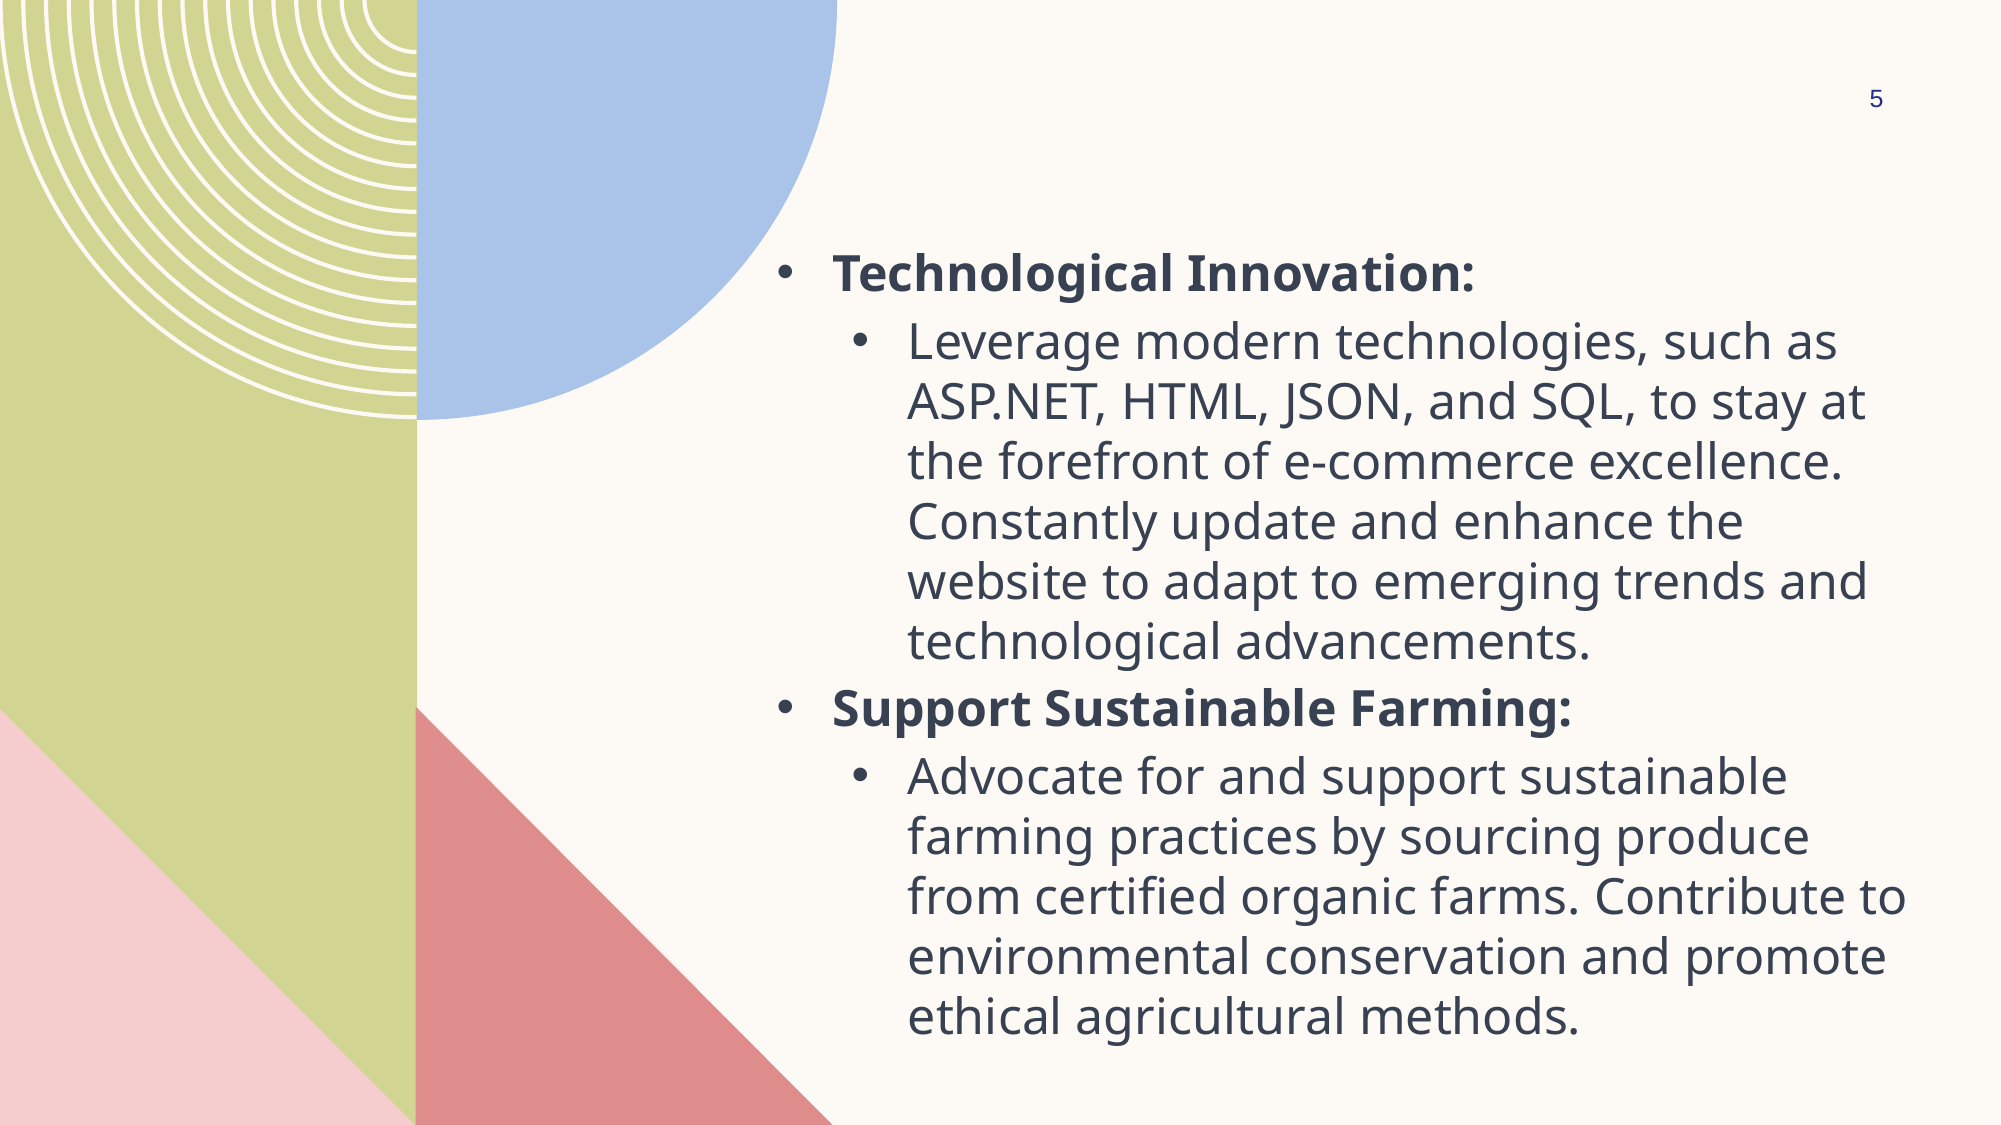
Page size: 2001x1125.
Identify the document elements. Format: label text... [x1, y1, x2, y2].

list Technological Innovation: Leverage modern technologies, such as ASP.NET, HTML, JSON, and SQL, to stay at the forefront of e-commerce excellence. Constantly update and enhance the website to adapt to emerging trends and technological advancements. Support Sustainable Farming: Advocate for and support sustainable farming practices by sourcing produce from certified organic farms. Contribute to environmental conservation and promote ethical agricultural methods. [776, 241, 1915, 1125]
slide_number 5 [1795, 75, 1958, 120]
